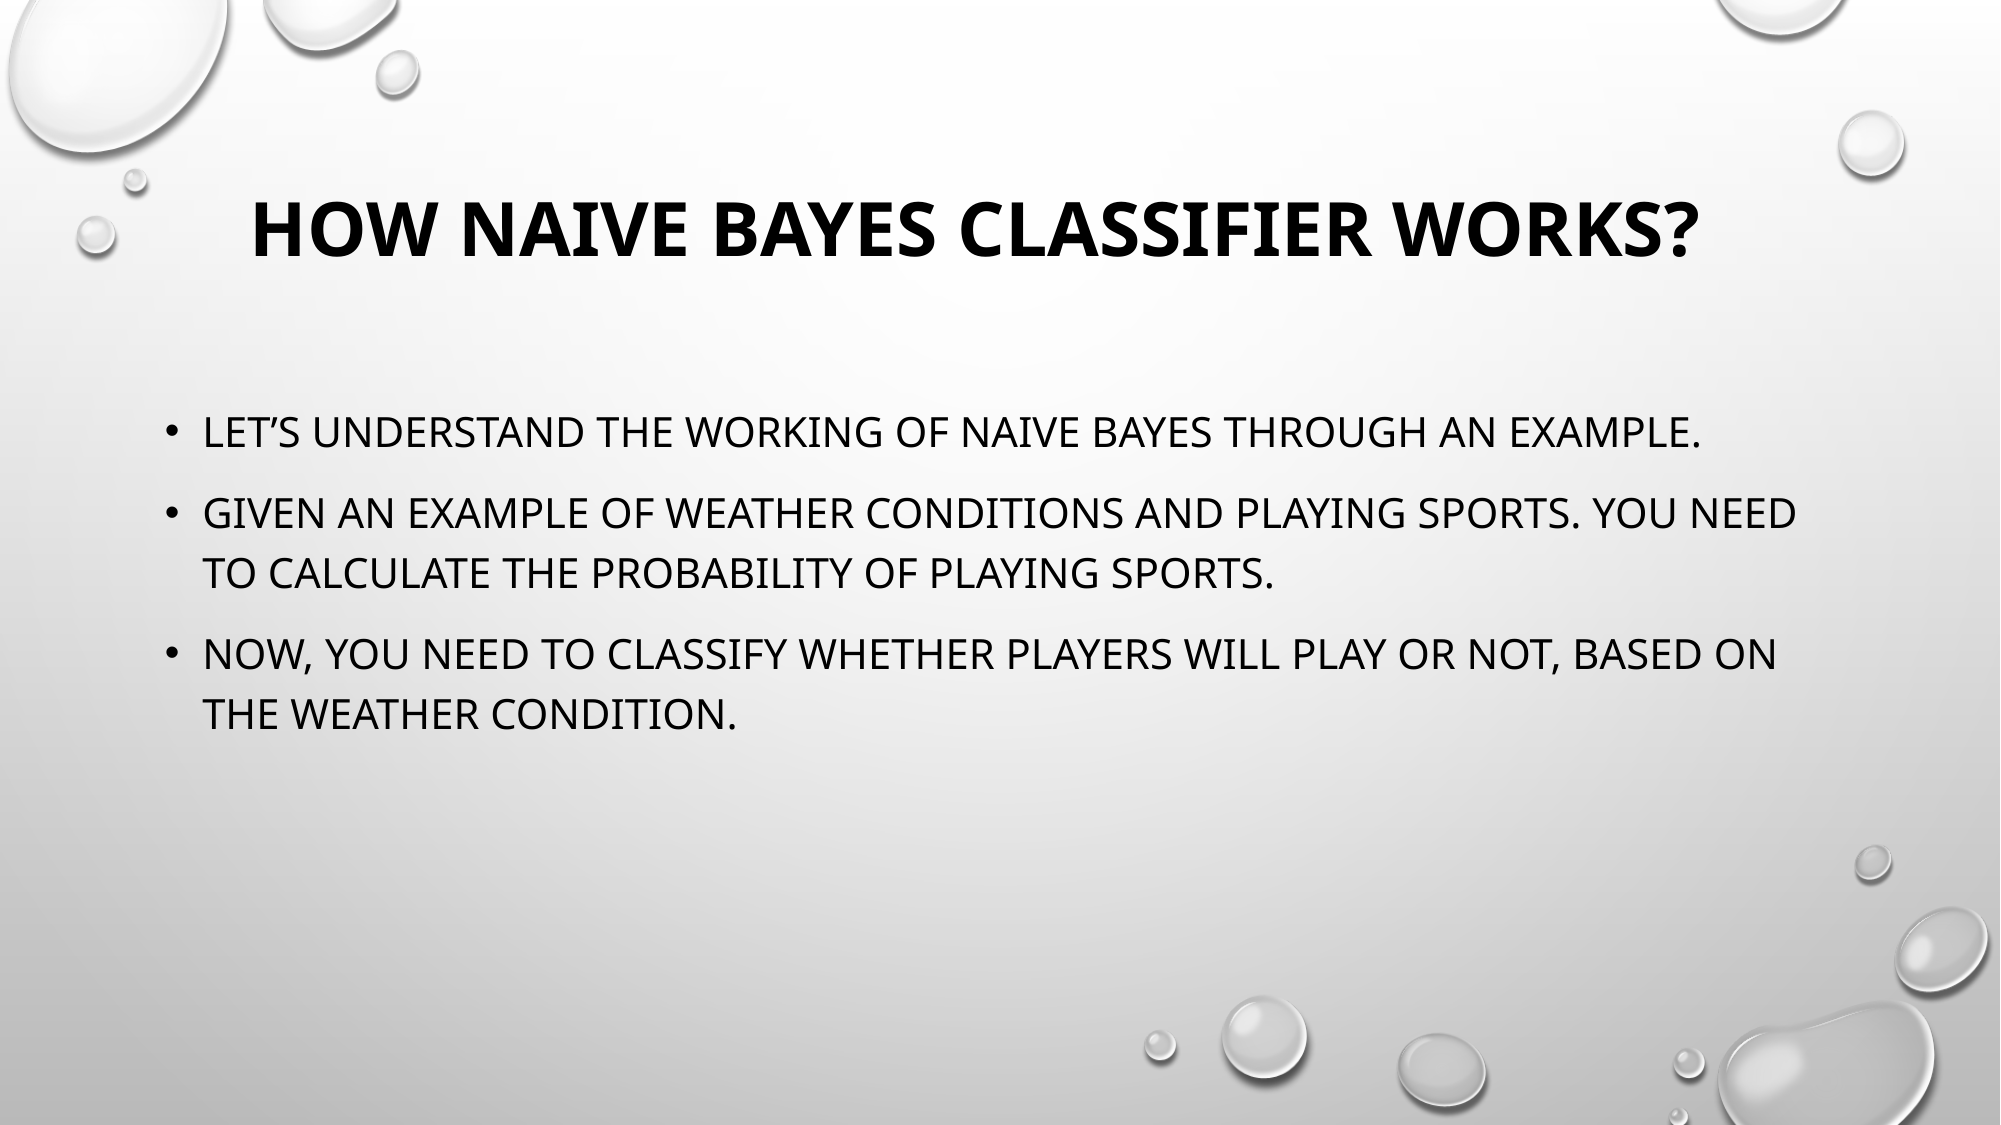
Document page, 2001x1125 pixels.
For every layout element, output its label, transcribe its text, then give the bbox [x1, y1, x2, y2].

title How Naive Bayes classifier works? [149, 101, 1851, 364]
picture [0, 0, 2000, 1125]
list Let’s understand the working of Naive Bayes through an example. Given an example of weather conditions and playing sports. You need to calculate the probability of playing sports. Now, you need to classify whether players will play or not, based on the weather condition. [149, 388, 1850, 950]
